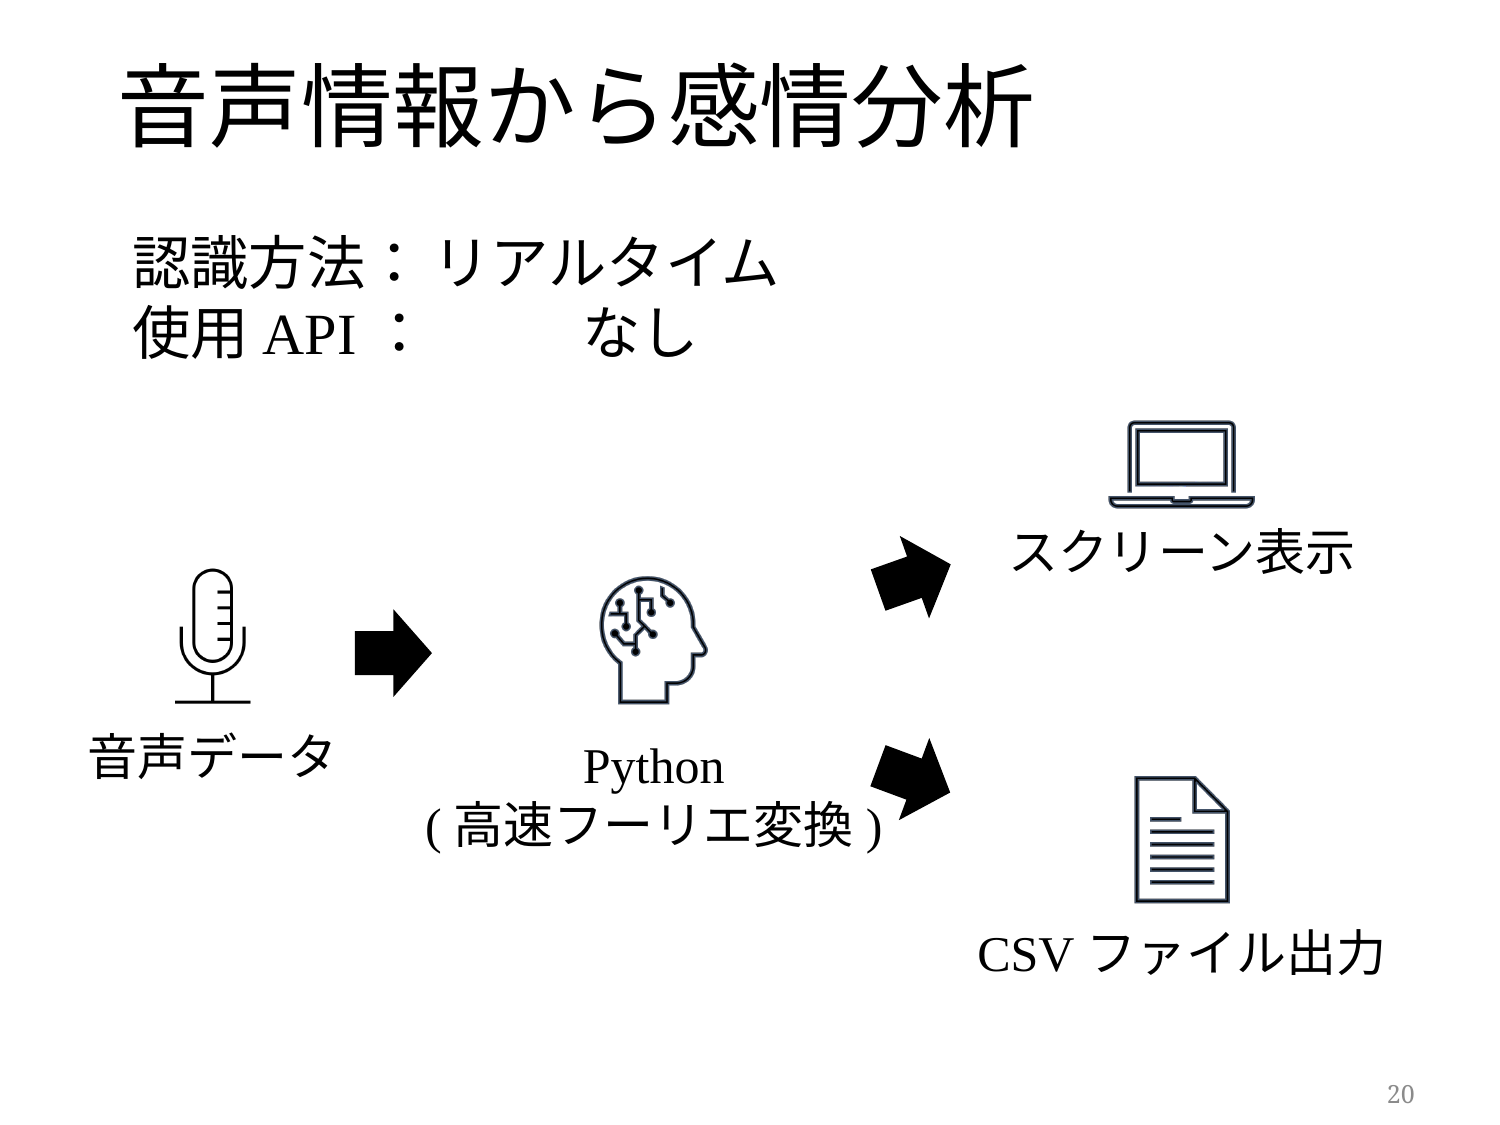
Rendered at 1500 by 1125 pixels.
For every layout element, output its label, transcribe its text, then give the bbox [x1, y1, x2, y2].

picture [137, 562, 288, 713]
slide_number 20 [1092, 1065, 1430, 1125]
text_box 認識方法： リアルタイム 使用API： なし [117, 218, 1383, 374]
text_box 音声情報から感情分析 [103, 53, 1397, 165]
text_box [78, 388, 1383, 991]
